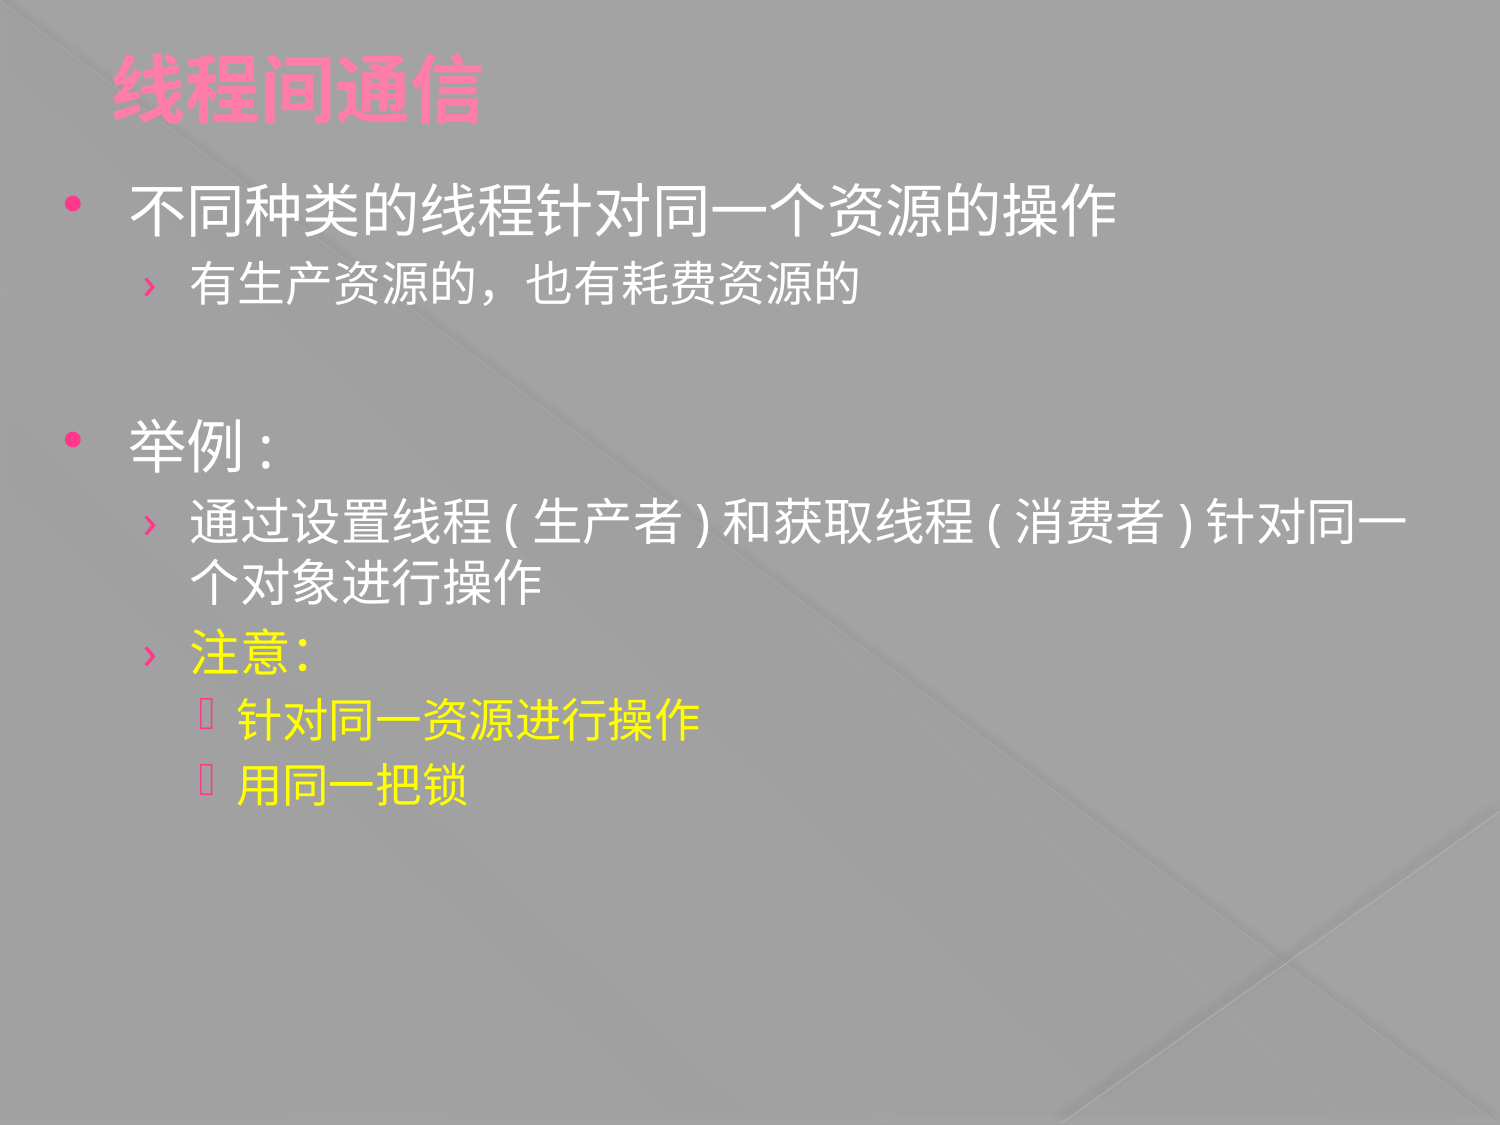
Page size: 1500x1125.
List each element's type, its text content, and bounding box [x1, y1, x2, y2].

title 线程间通信 [15, 19, 1366, 155]
list 不同种类的线程针对同一个资源的操作 有生产资源的，也有耗费资源的 举例: 通过设置线程(生产者)和获取线程(消费者)针对同一个对象进行操作 注意： 针对同一资源进行操作 用同一把锁 [39, 166, 1425, 1088]
